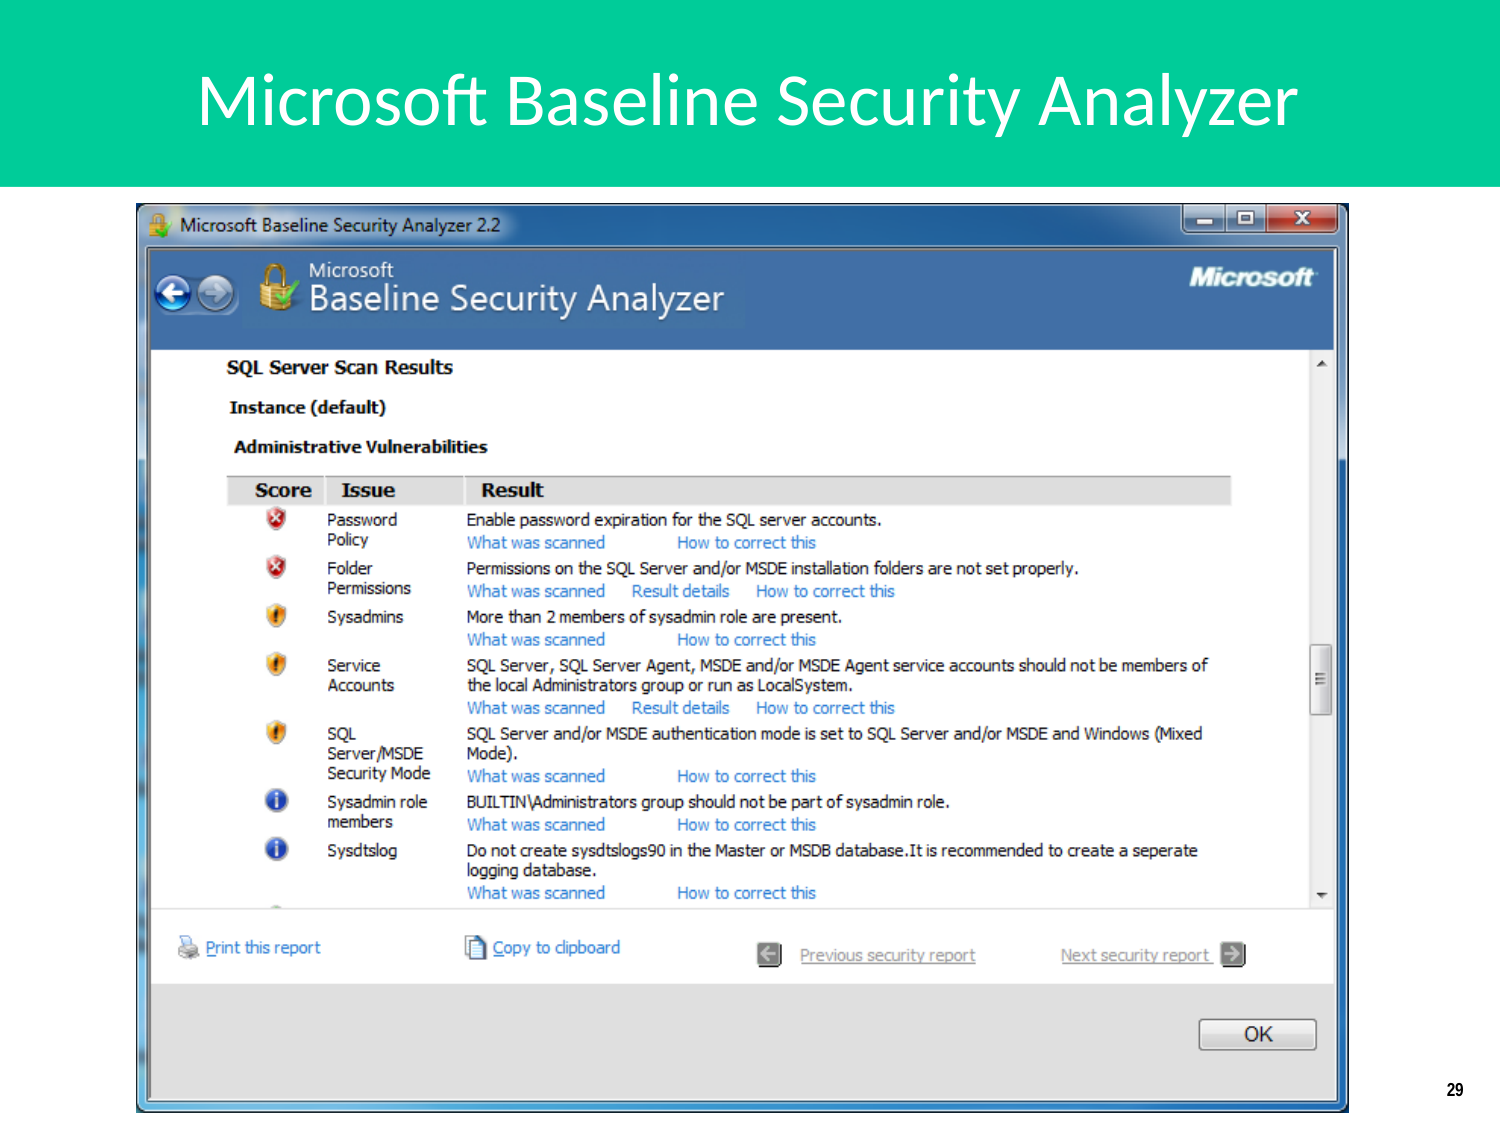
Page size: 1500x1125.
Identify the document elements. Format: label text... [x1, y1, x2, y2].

picture [136, 202, 1350, 1113]
title Microsoft Baseline Security Analyzer [51, 8, 1446, 184]
